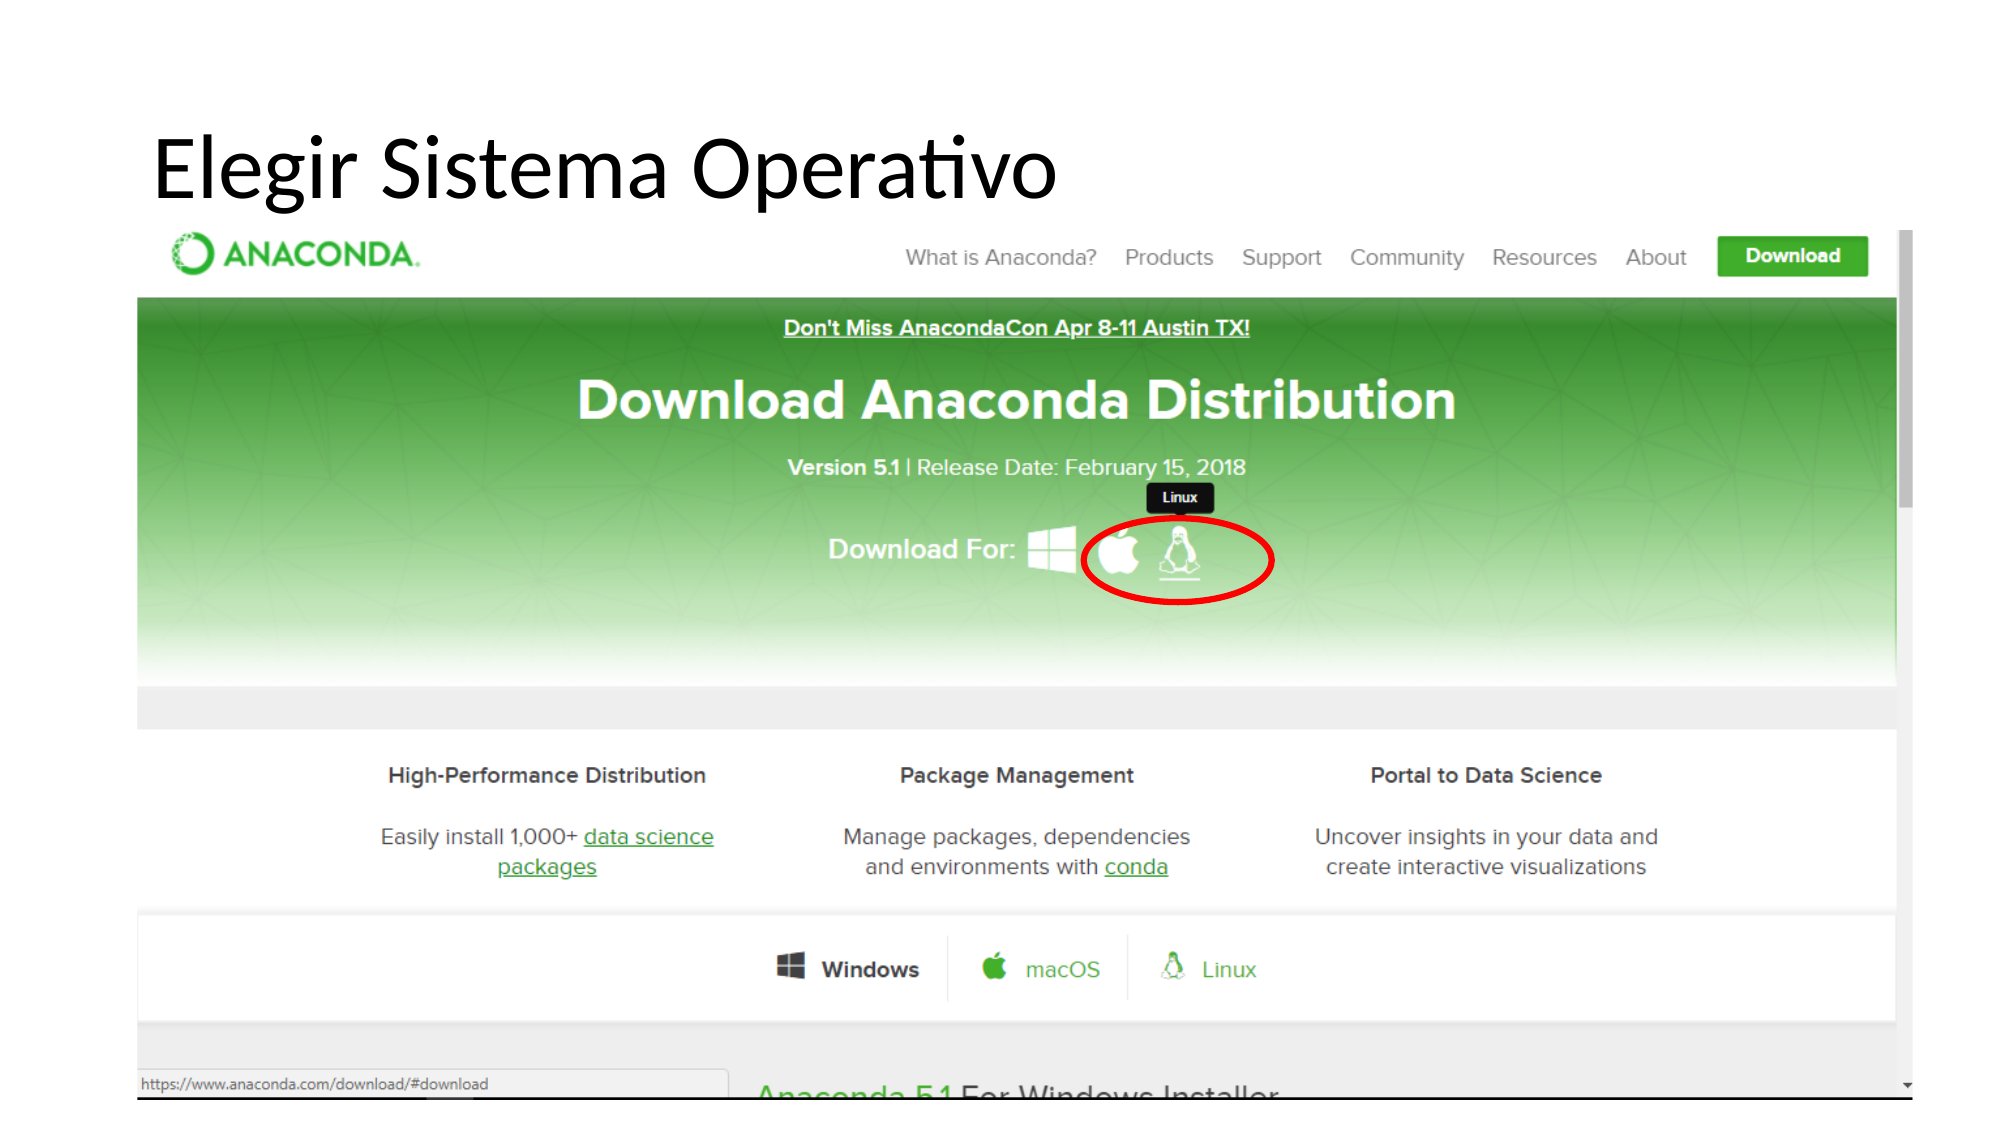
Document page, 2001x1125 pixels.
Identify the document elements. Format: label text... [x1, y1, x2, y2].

picture [137, 229, 1913, 1101]
title Elegir Sistema Operativo [137, 59, 1863, 227]
